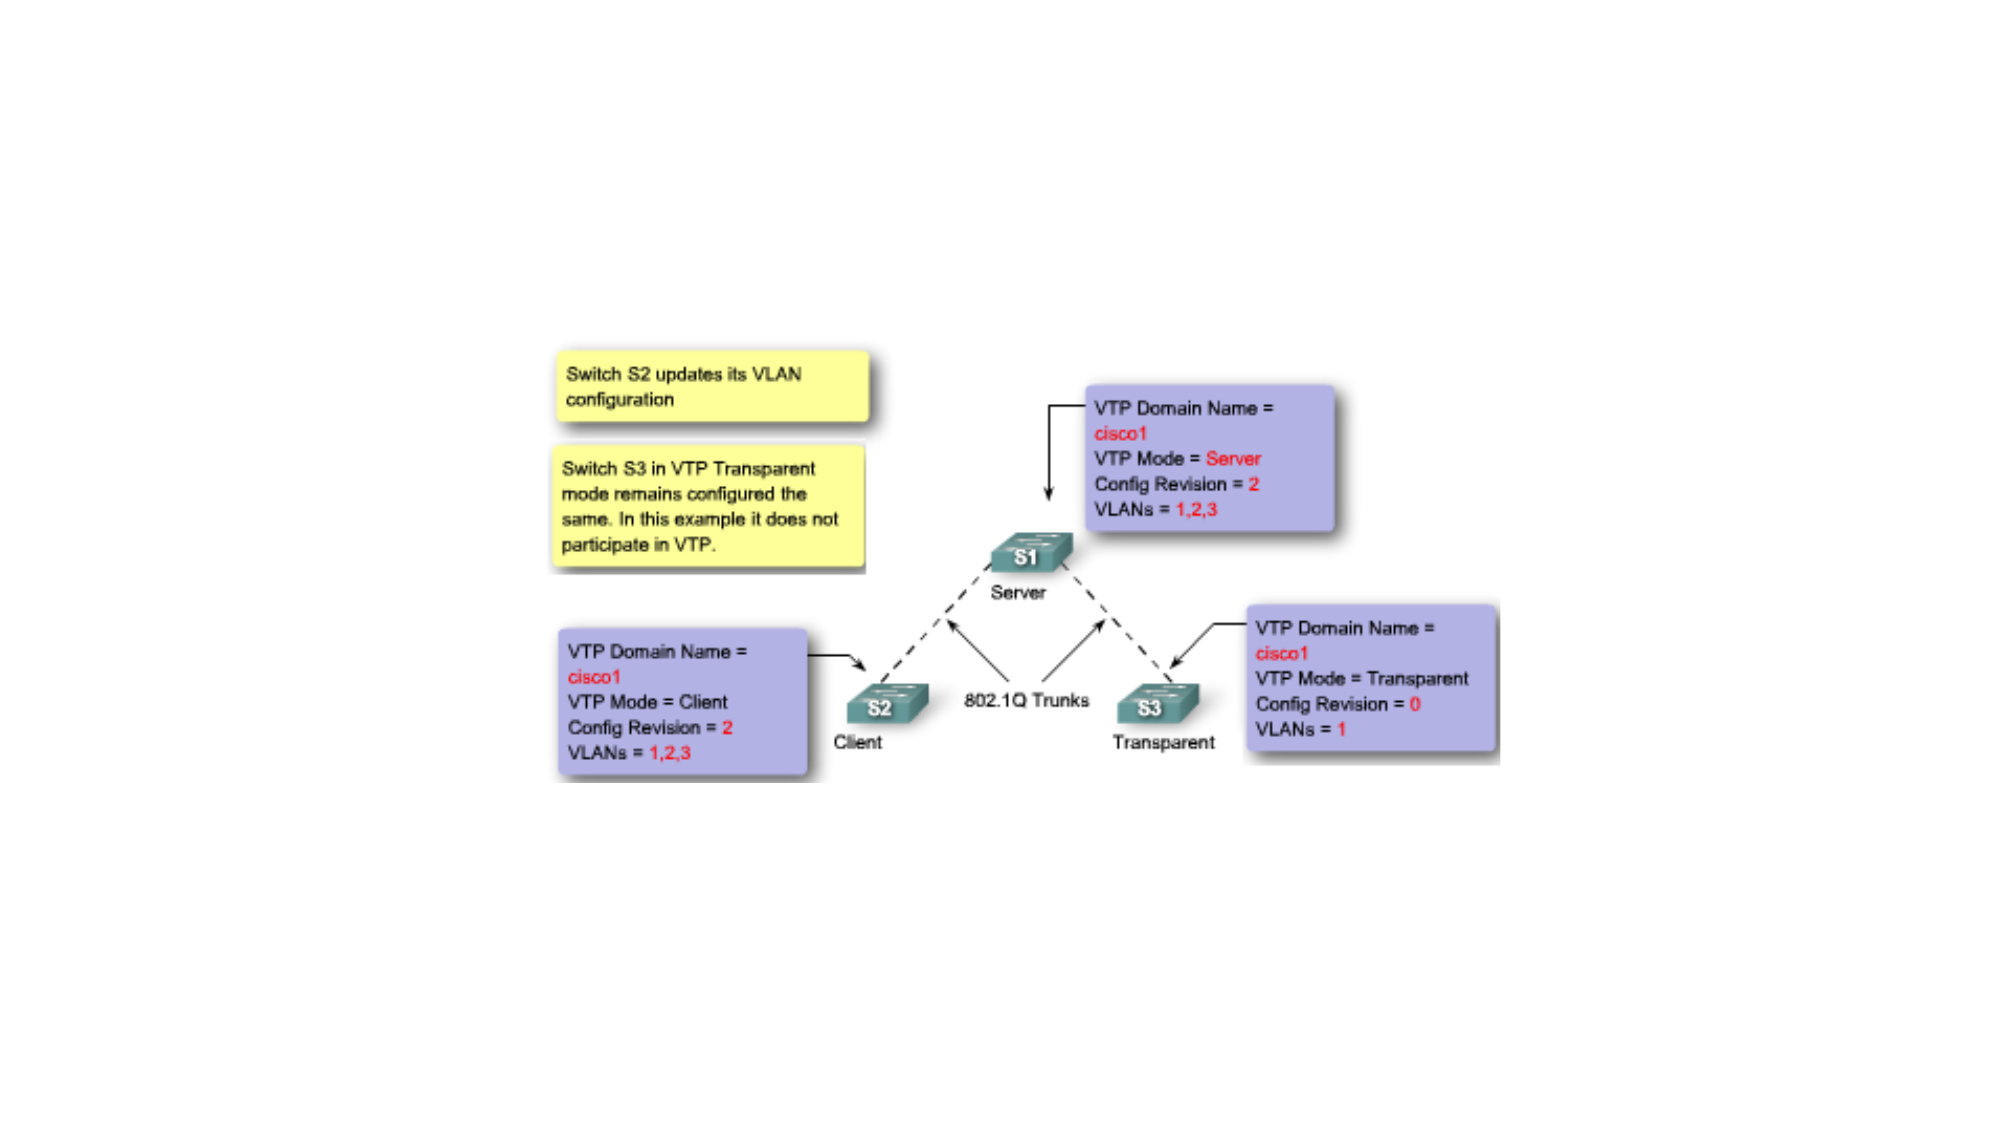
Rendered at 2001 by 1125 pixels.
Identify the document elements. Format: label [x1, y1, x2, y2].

picture [542, 338, 1501, 783]
